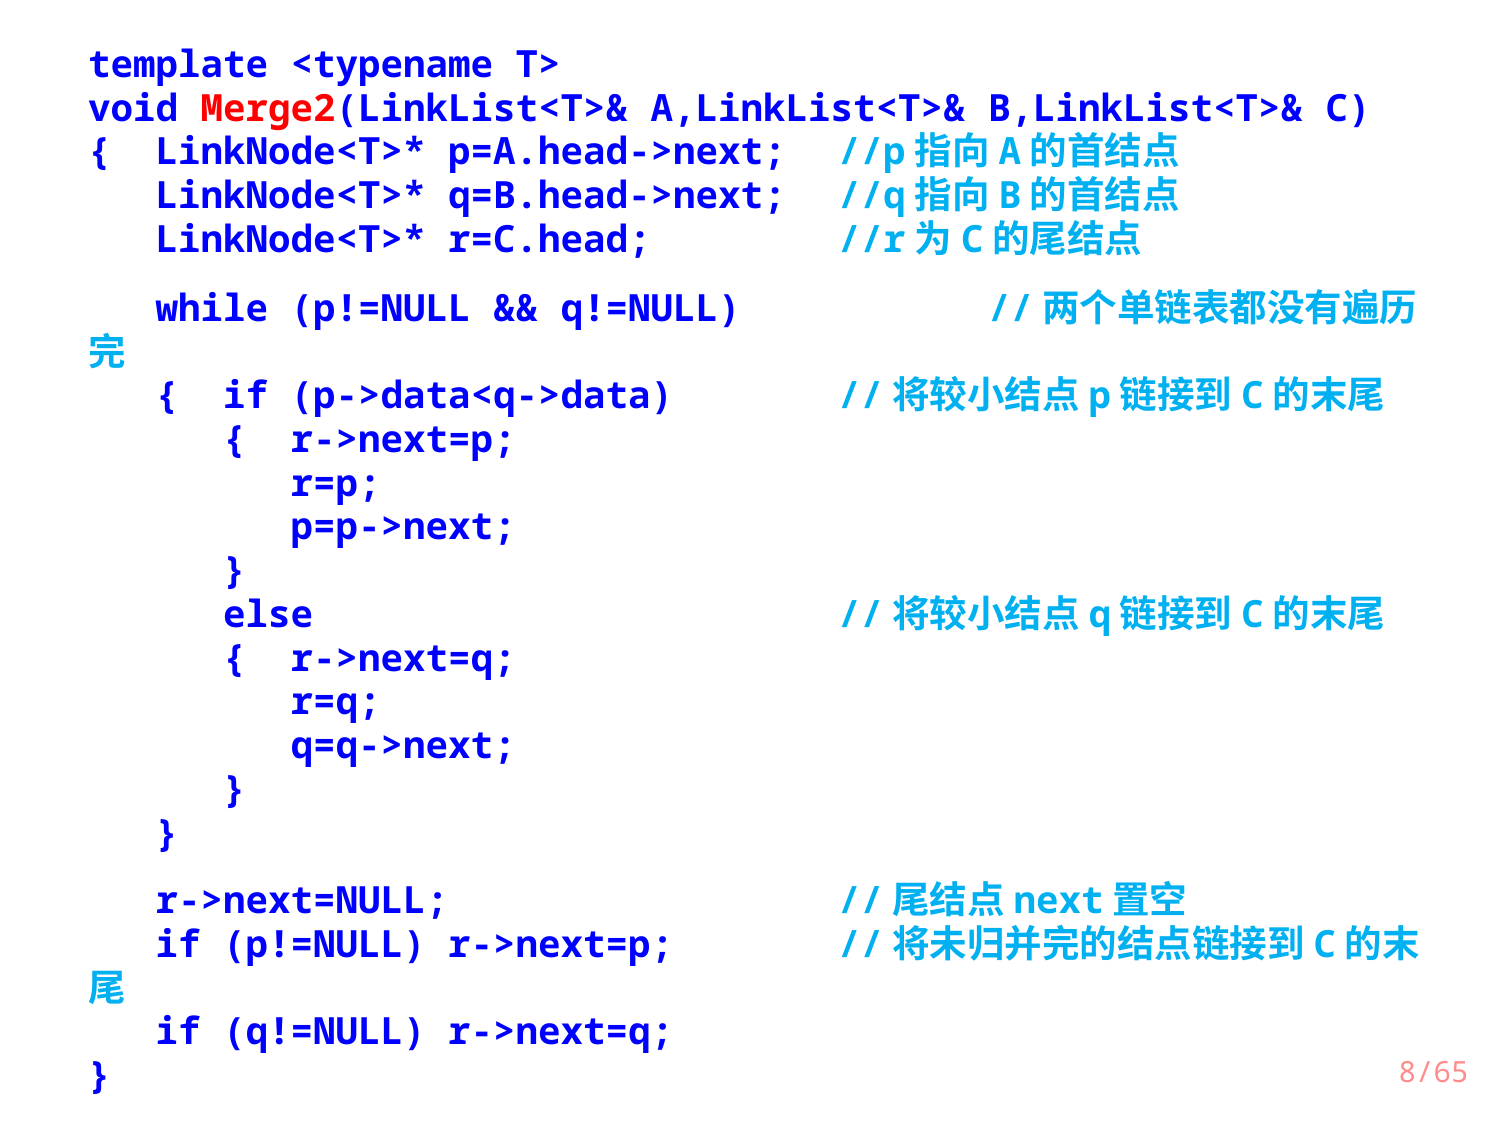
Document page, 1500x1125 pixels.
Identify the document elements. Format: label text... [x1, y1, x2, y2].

slide_number 8/65 [1347, 1042, 1484, 1103]
text_box template <typename T> void Merge2(LinkList<T>& A,LinkList<T>& B,LinkList<T>& C) { LinkNode<T>* p=A.head->next; //p指向A的首结点 LinkNode<T>* q=B.head->next; //q指向B的首结点 LinkNode<T>* r=C.head; //r为C的尾结点 while (p!=NULL && q!=NULL) //两个单链表都没有遍历完 { if (p->data<q->data) //将较小结点p链接到C的末尾 { r->next=p; r=p; p=p->next; } else //将较小结点q链接到C的末尾 { r->next=q; r=q; q=q->next; } } r->next=NULL; //尾结点next置空 if (p!=NULL) r->next=p; //将未归并完的结点链接到C的末尾 if (q!=NULL) r->next=q; } [56, 21, 1467, 1116]
